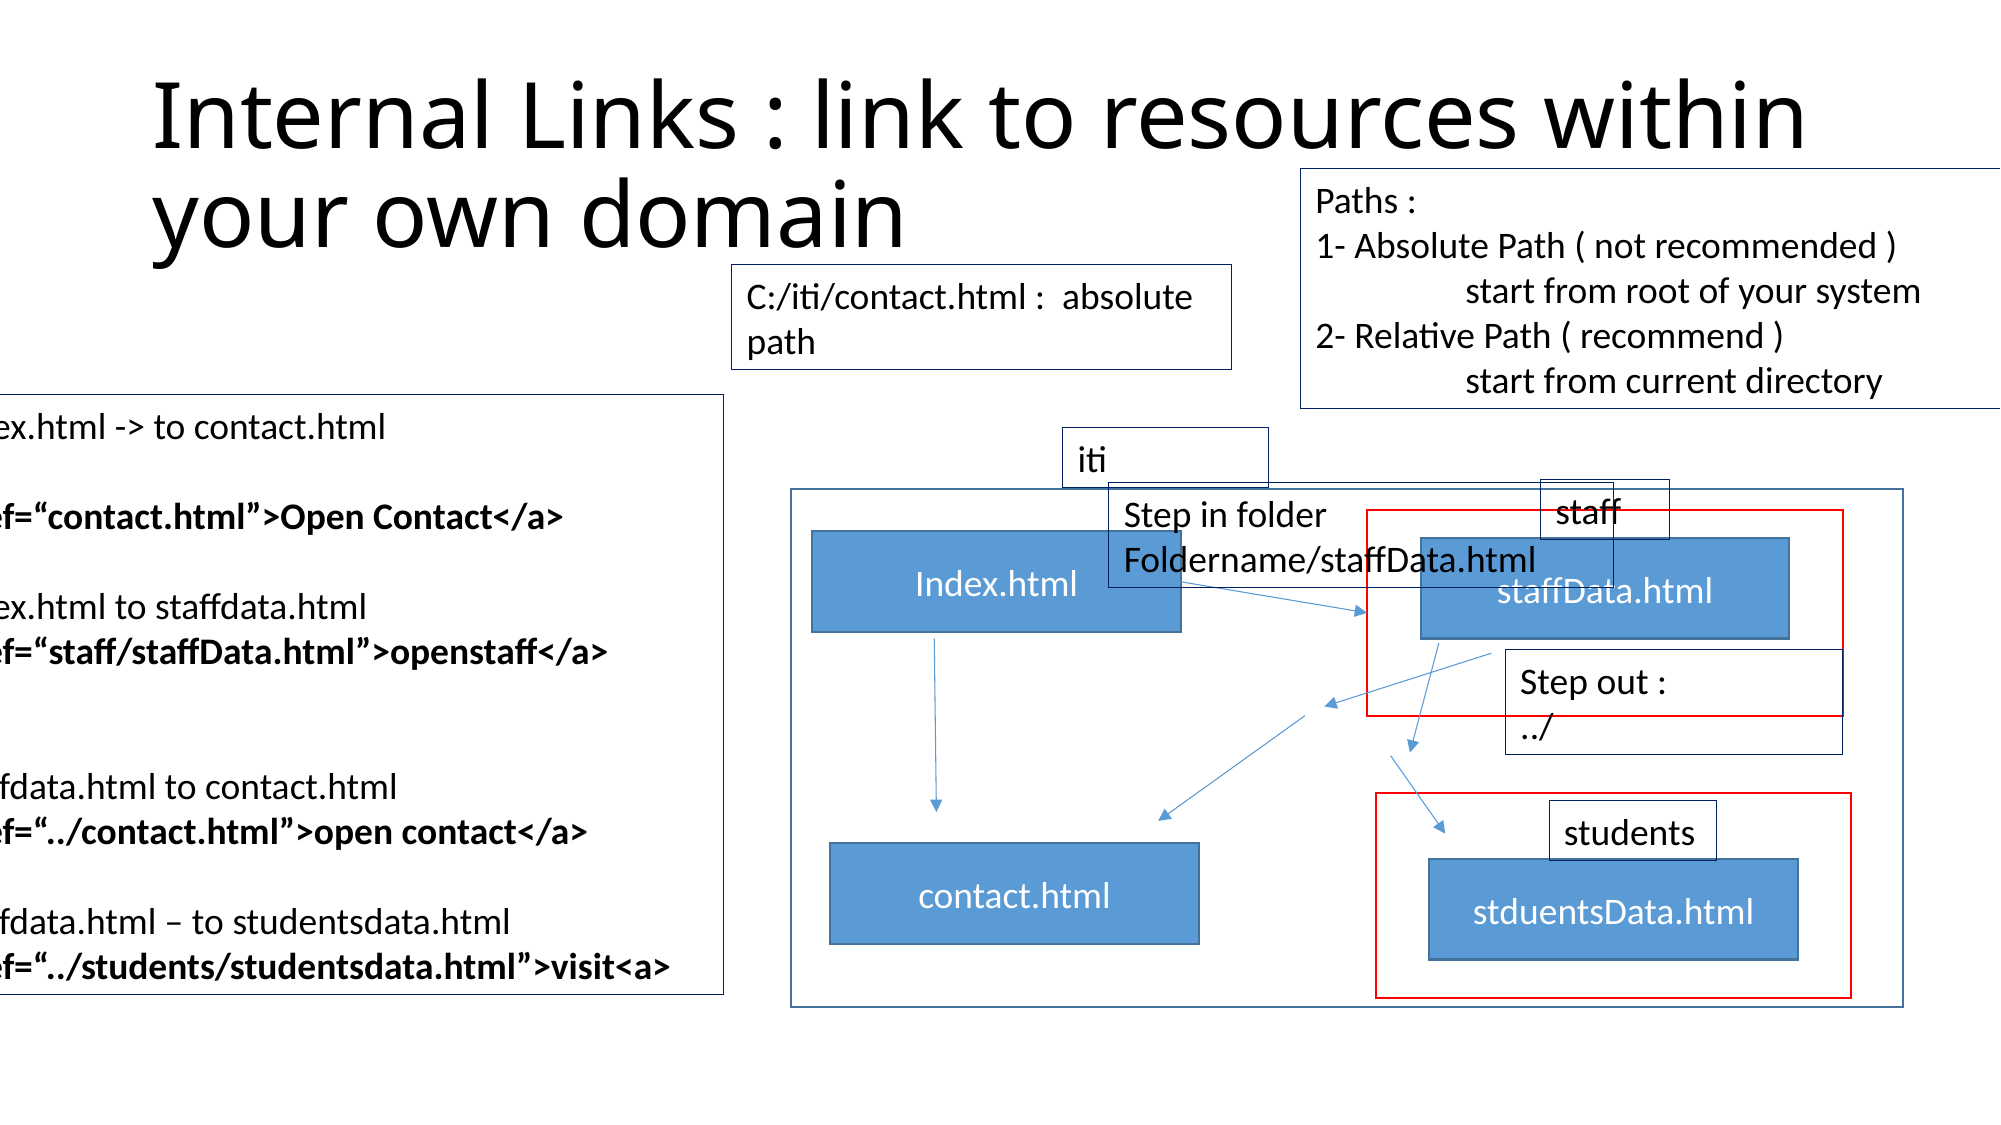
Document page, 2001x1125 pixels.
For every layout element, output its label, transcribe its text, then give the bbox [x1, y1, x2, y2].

text_box contact.html [829, 842, 1200, 945]
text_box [1324, 653, 1409, 707]
text_box 1- index.html -> to contact.html <a href=“contact.html”>Open Contact</a> 2- index.html to staffdata.html <a href=“staff/staffData.html”>openstaff</a> 3- staffdata.html to contact.html <a href=“../contact.html”>open contact</a> 4- staffdata.html – to studentsdata.html <a href=“../students/studentsdata.html”>visit<a> [0, 394, 724, 995]
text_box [1158, 715, 1305, 821]
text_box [1439, 653, 1492, 707]
text_box stduentsData.html [1428, 858, 1799, 961]
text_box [1180, 581, 1368, 613]
text_box Step in folder Foldername/staffData.html [1108, 482, 1614, 588]
text_box staff [1540, 479, 1670, 540]
title Internal Links : link to resources within your own domain [137, 59, 1863, 278]
text_box Index.html [811, 530, 1182, 633]
text_box [790, 488, 1904, 1008]
text_box Paths : 1- Absolute Path ( not recommended ) start from root of your system 2- Relative Path ( recommend ) start from current directory [1300, 168, 2000, 409]
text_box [1409, 642, 1439, 753]
text_box Step out : ../ [1505, 649, 1843, 755]
text_box staffData.html [1420, 537, 1790, 640]
text_box C:/iti/contact.html : absolute path [731, 264, 1232, 370]
text_box iti [1062, 427, 1269, 488]
text_box [1366, 509, 1844, 717]
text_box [1390, 755, 1446, 834]
text_box [1375, 792, 1852, 999]
text_box students [1549, 800, 1717, 861]
